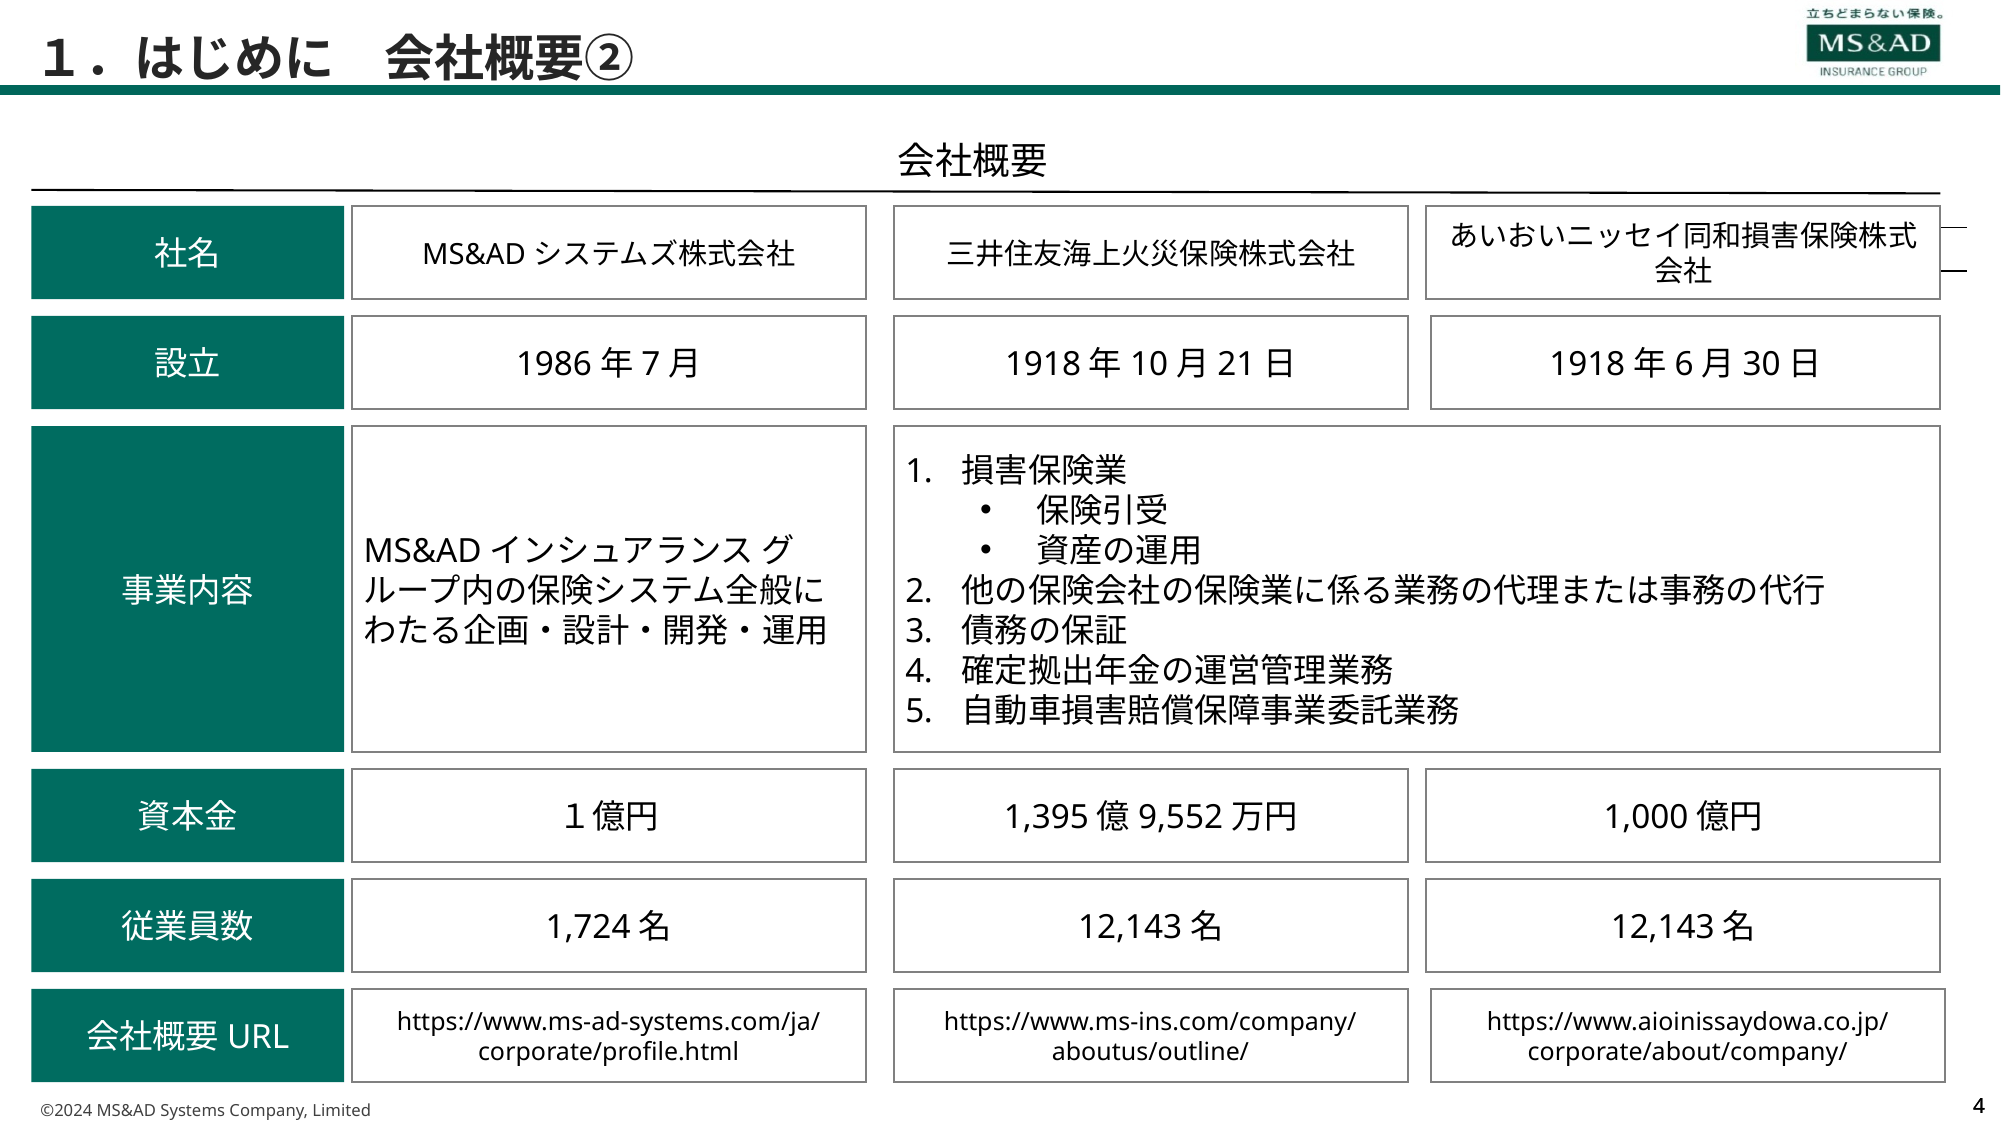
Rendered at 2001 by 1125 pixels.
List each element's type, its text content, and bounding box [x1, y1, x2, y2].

text_box １．はじめに 会社概要② [19, 19, 809, 95]
picture [1795, 0, 1953, 84]
picture [809, 85, 2001, 95]
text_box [31, 125, 1941, 1083]
picture [0, 85, 19, 95]
